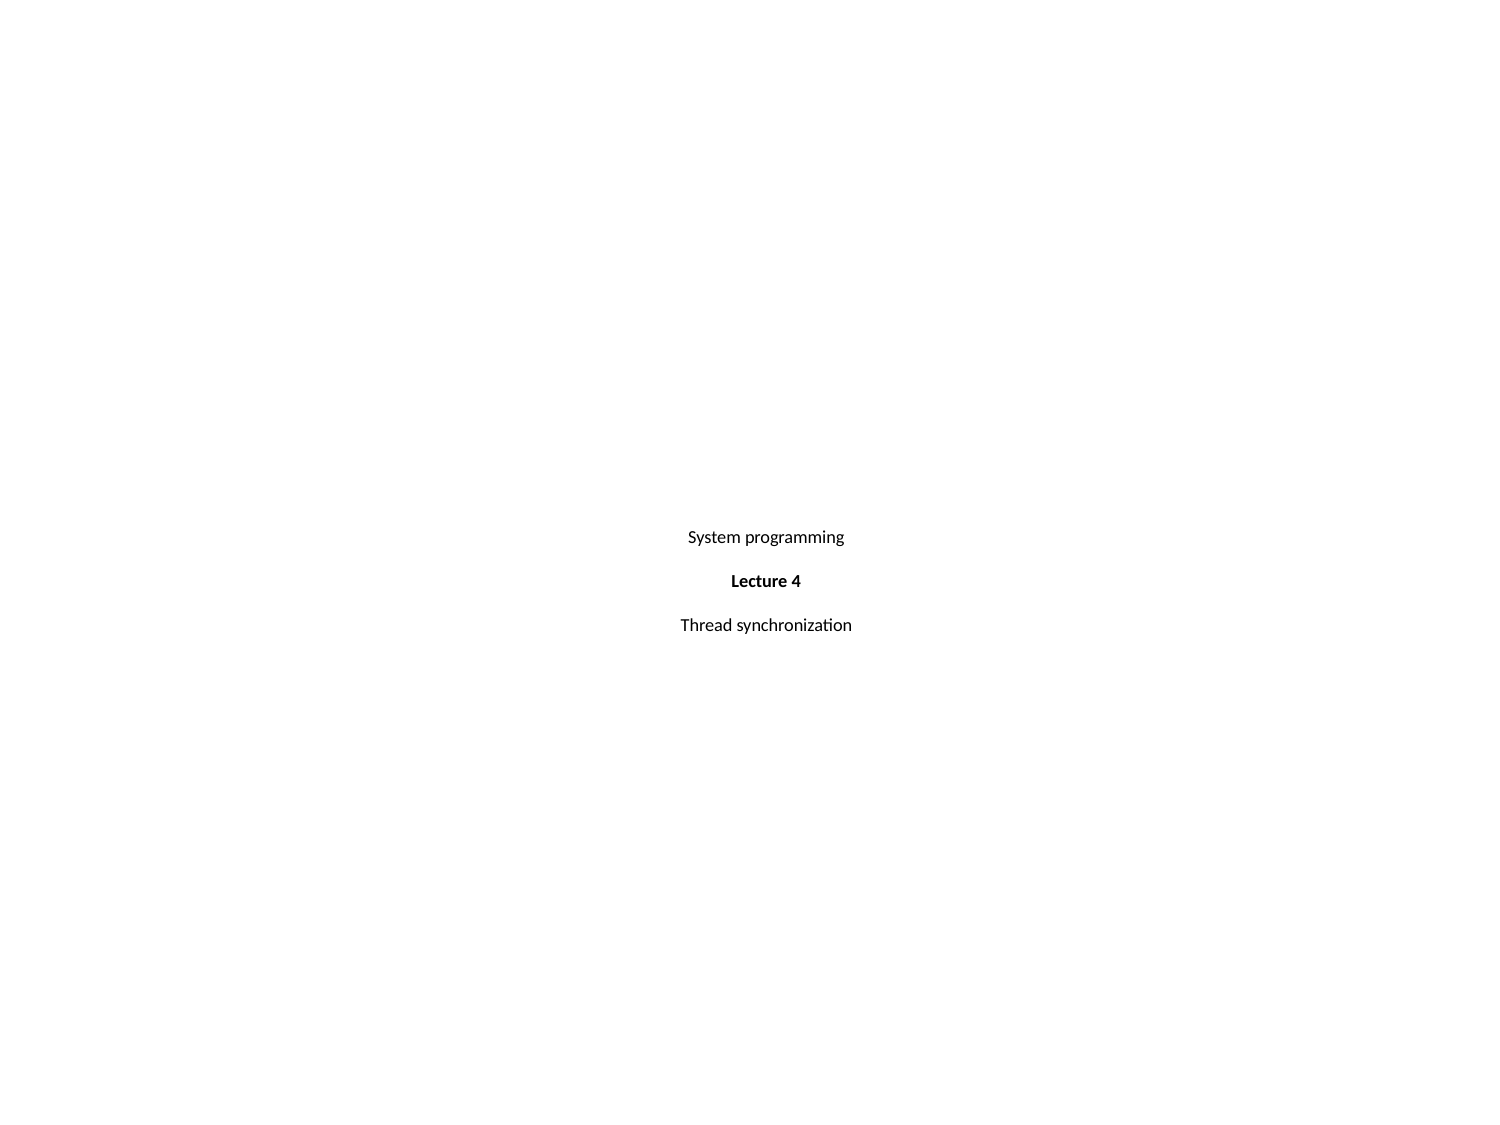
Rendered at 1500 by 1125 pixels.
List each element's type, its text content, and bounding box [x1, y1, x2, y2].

title System programming Lecture 4 Thread synchronization [128, 492, 1404, 734]
